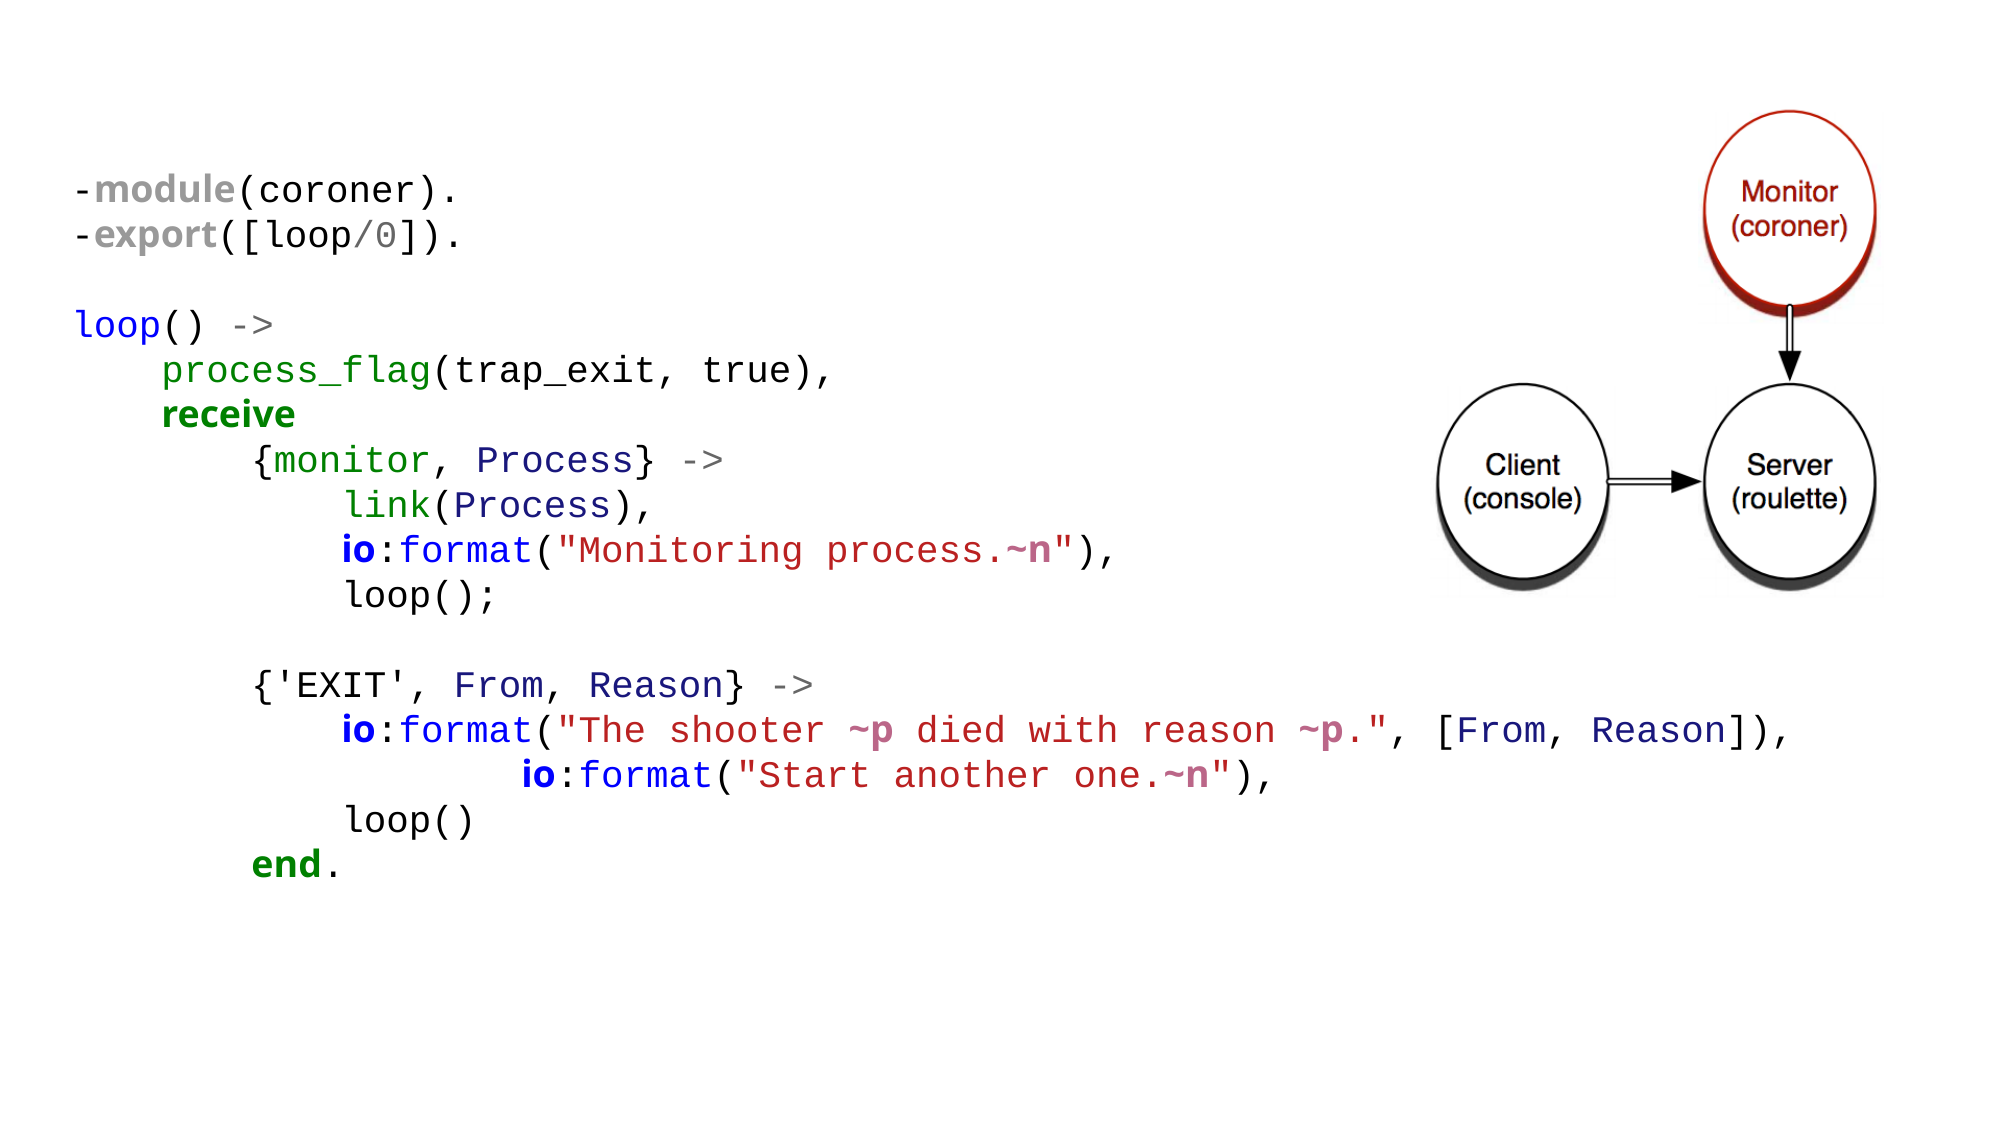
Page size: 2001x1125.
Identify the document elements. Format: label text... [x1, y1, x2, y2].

text_box -module(coroner). -export([loop/0]). loop() -> process_flag(trap_exit, true), receive {monitor, Process} -> link(Process), io:format("Monitoring process.~n"), loop(); {'EXIT', From, Reason} -> io:format("The shooter ~p died with reason ~p.", [From, Reason]), io:format("Start another one.~n"), loop() end. [56, 157, 1897, 893]
picture [1404, 93, 1911, 619]
